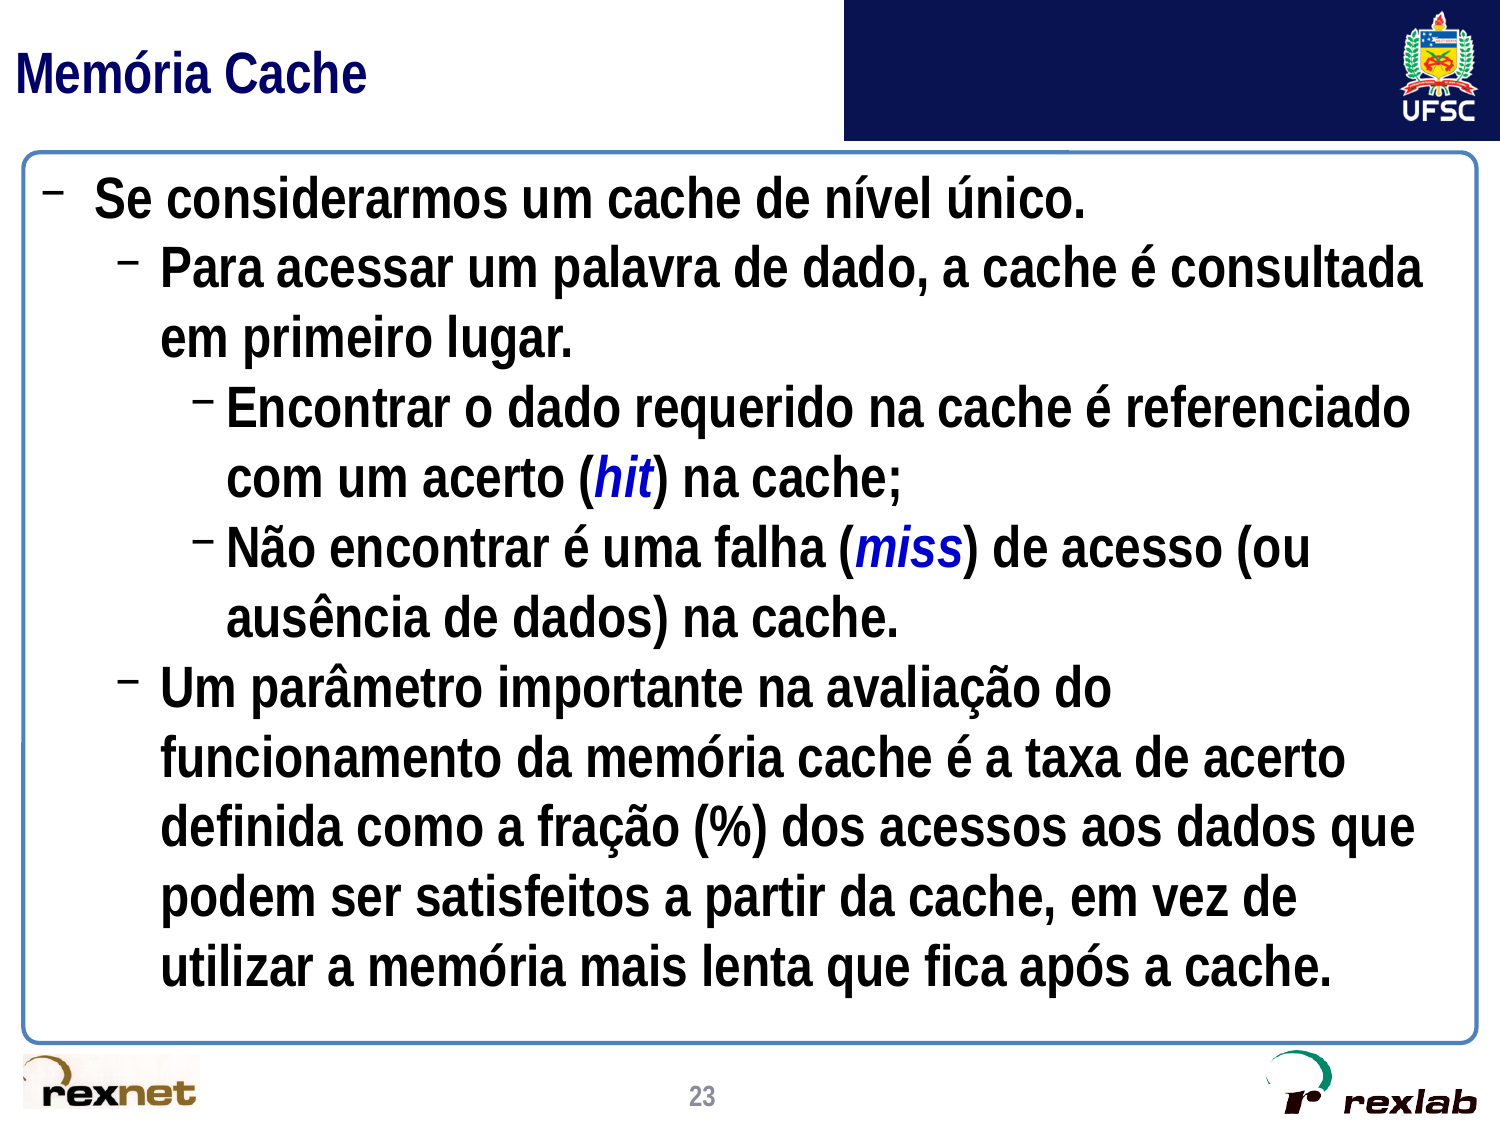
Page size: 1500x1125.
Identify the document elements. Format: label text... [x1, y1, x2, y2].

list Se considerarmos um cache de nível único. Para acessar um palavra de dado, a cache é consultada em primeiro lugar. Encontrar o dado requerido na cache é referenciado com um acerto (hit) na cache; Não encontrar é uma falha (miss) de acesso (ou ausência de dados) na cache. Um parâmetro importante na avaliação do funcionamento da memória cache é a taxa de acerto definida como a fração (%) dos acessos aos dados que podem ser satisfeitos a partir da cache, em vez de utilizar a memória mais lenta que fica após a cache. [23, 152, 1477, 1043]
picture [23, 1054, 200, 1109]
slide_number 23 [527, 1065, 878, 1125]
picture [1265, 1049, 1477, 1114]
picture [844, 0, 1500, 141]
title Memória Cache [0, 0, 844, 141]
